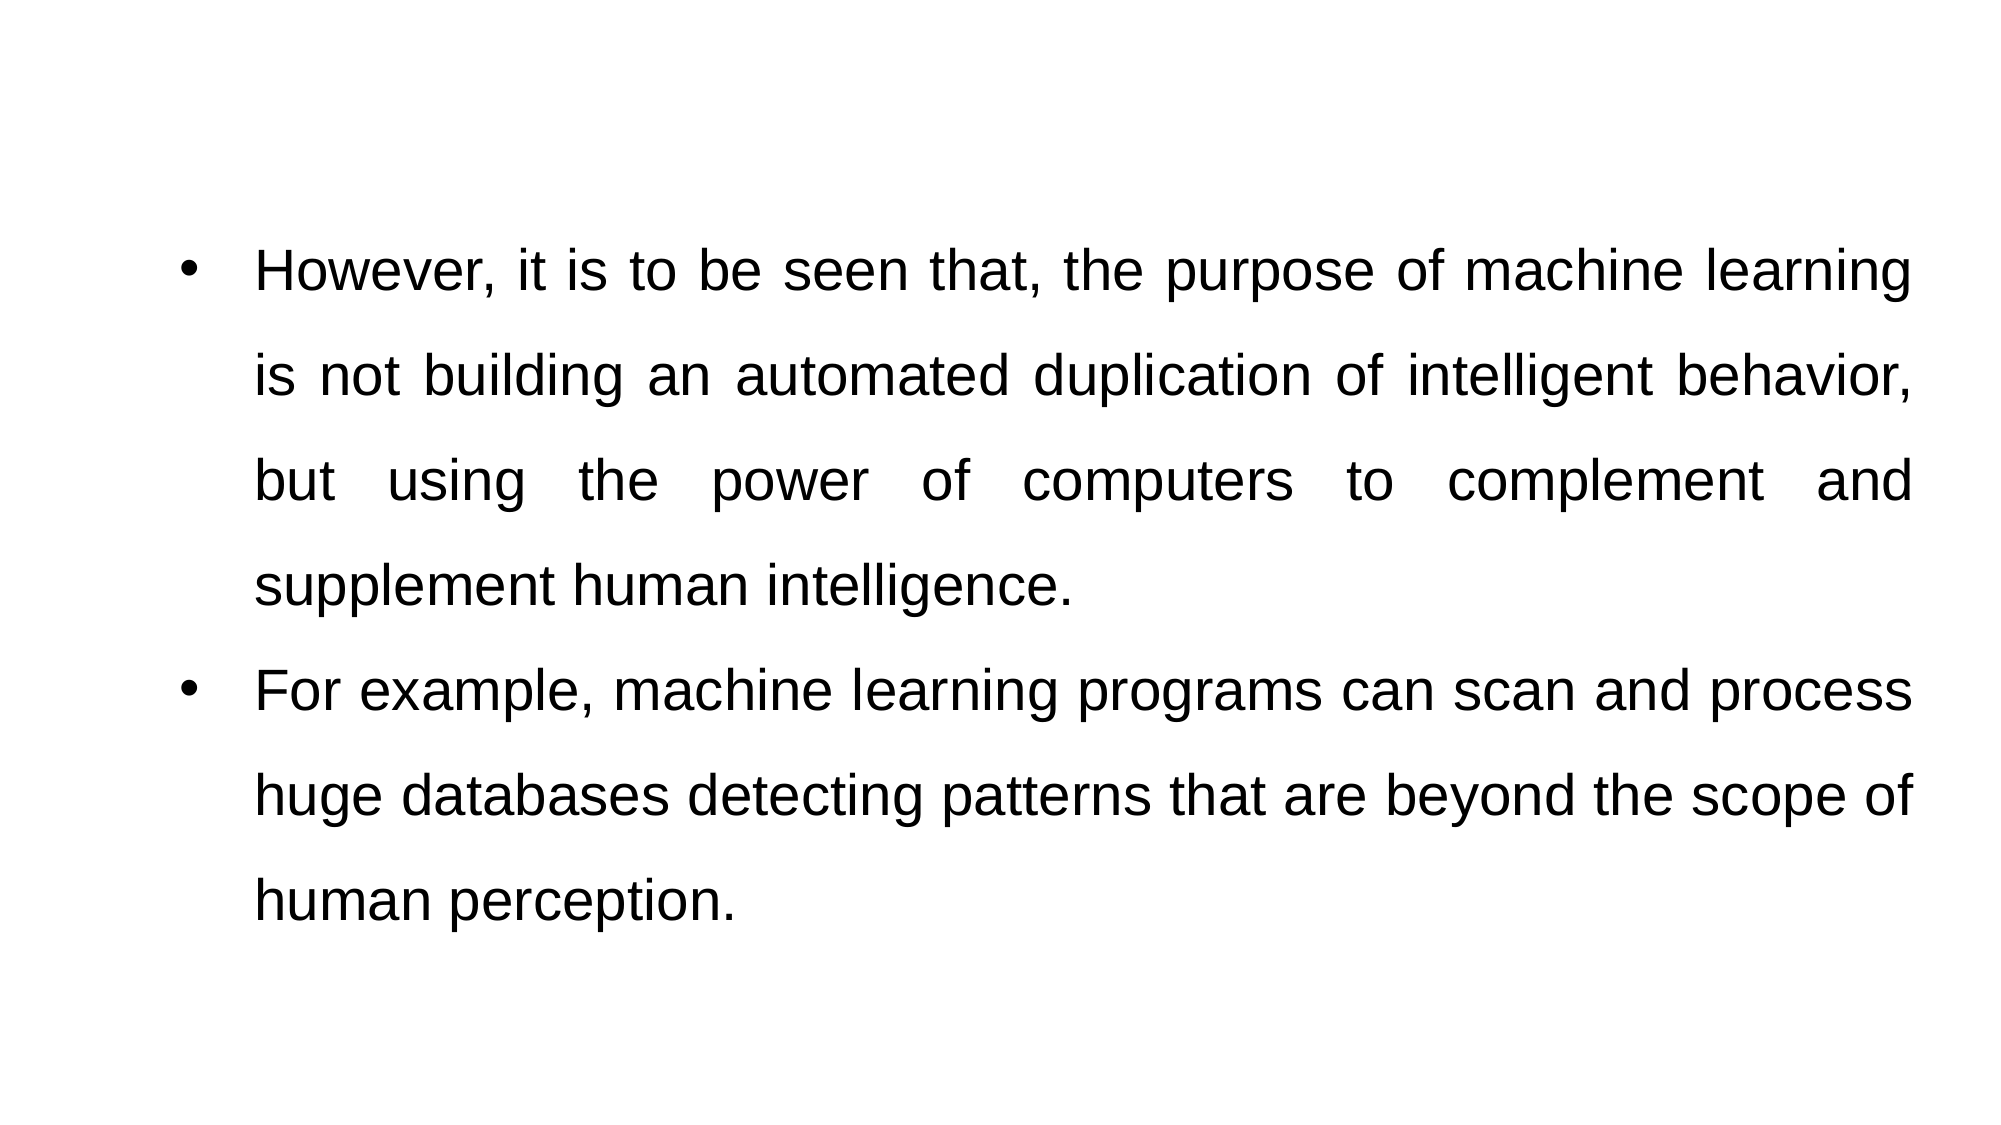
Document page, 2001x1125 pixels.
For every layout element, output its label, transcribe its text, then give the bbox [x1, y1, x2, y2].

text_box However, it is to be seen that, the purpose of machine learning is not building an automated duplication of intelligent behavior, but using the power of computers to complement and supplement human intelligence. For example, machine learning programs can scan and process huge databases detecting patterns that are beyond the scope of human perception. [164, 189, 1931, 940]
